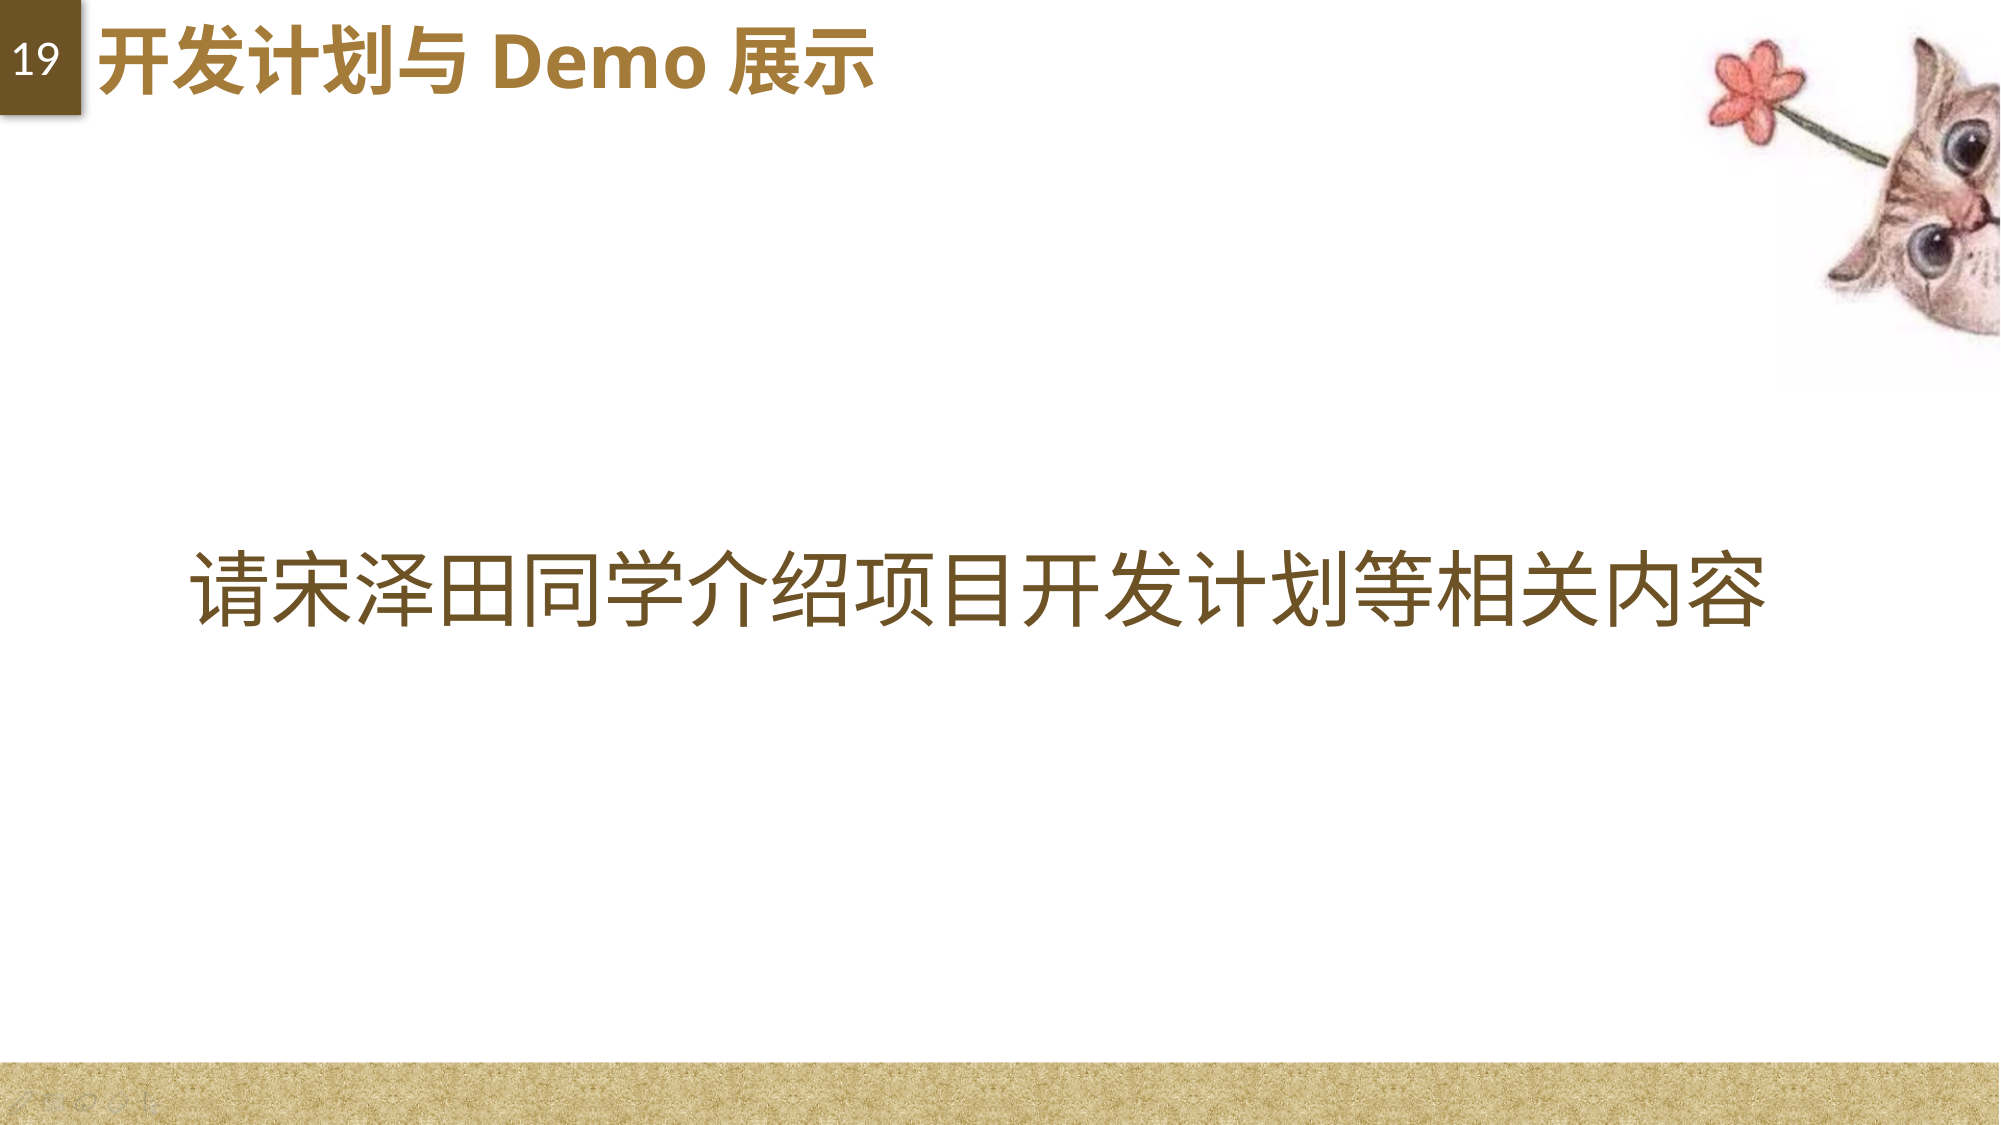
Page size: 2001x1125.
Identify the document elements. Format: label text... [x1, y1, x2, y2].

picture [0, 0, 2001, 1125]
text_box 请宋泽田同学介绍项目开发计划等相关内容 [172, 479, 1850, 644]
text_box [0, 0, 81, 116]
title 开发计划与Demo展示 [81, 0, 1082, 143]
